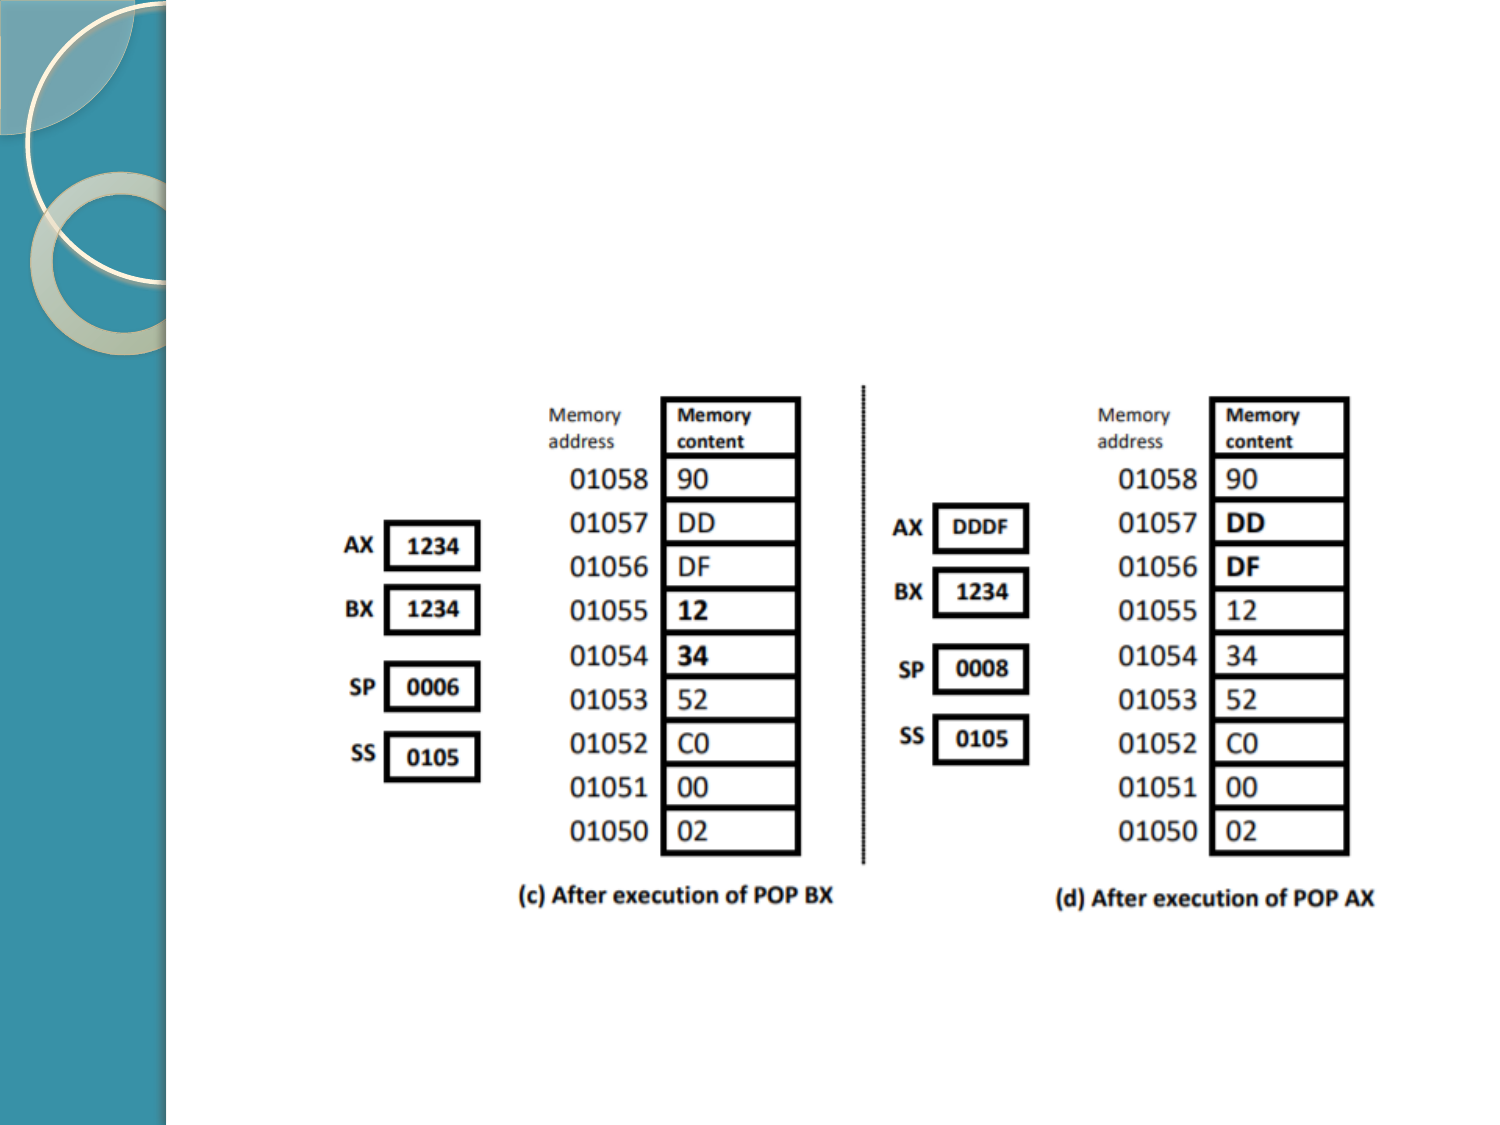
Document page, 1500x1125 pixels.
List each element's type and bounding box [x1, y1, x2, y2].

list [247, 323, 1454, 940]
